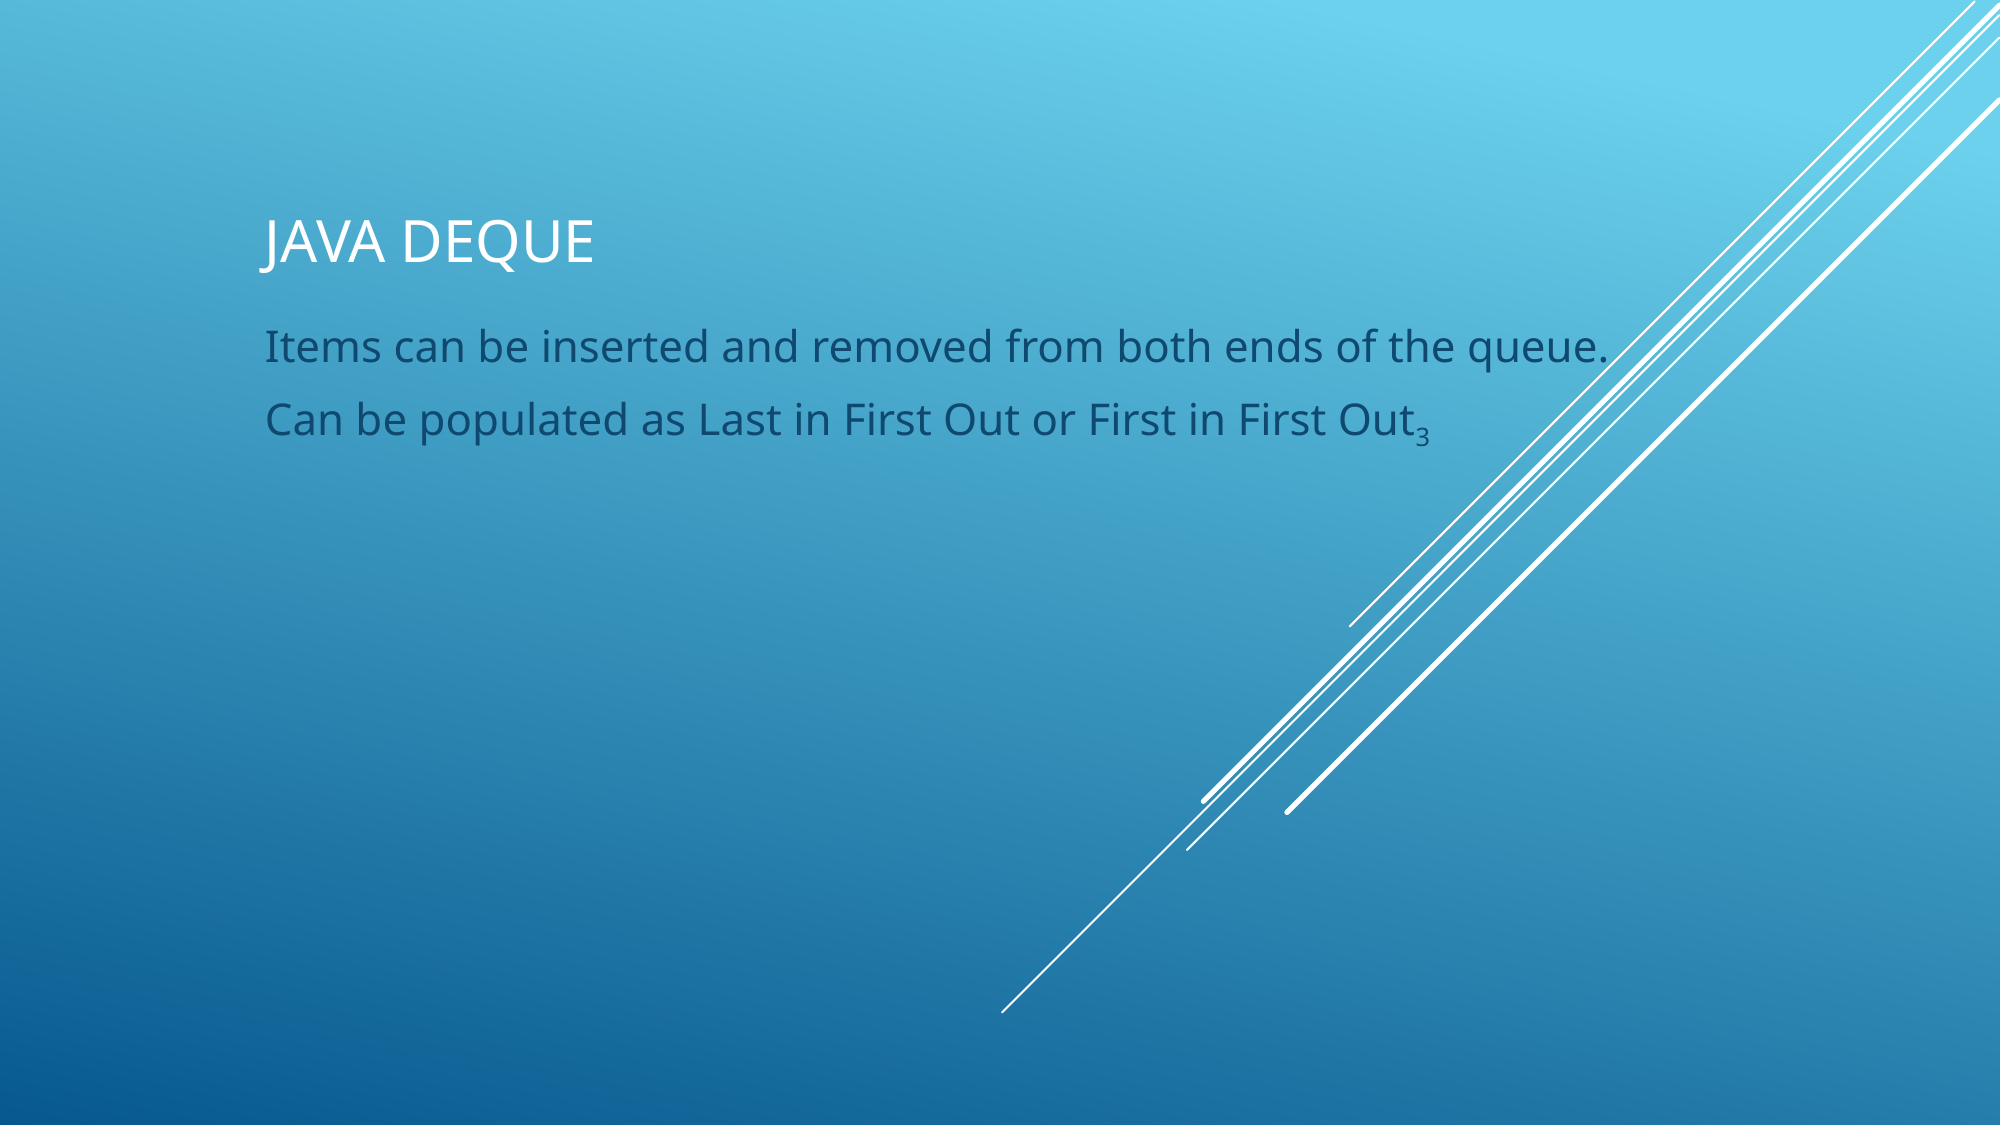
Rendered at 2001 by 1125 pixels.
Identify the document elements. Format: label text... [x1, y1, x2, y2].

title Java DeQue [249, 184, 1750, 282]
subtitle Items can be inserted and removed from both ends of the queue. Can be populated as Last in First Out or First in First Out3 [249, 310, 1909, 864]
